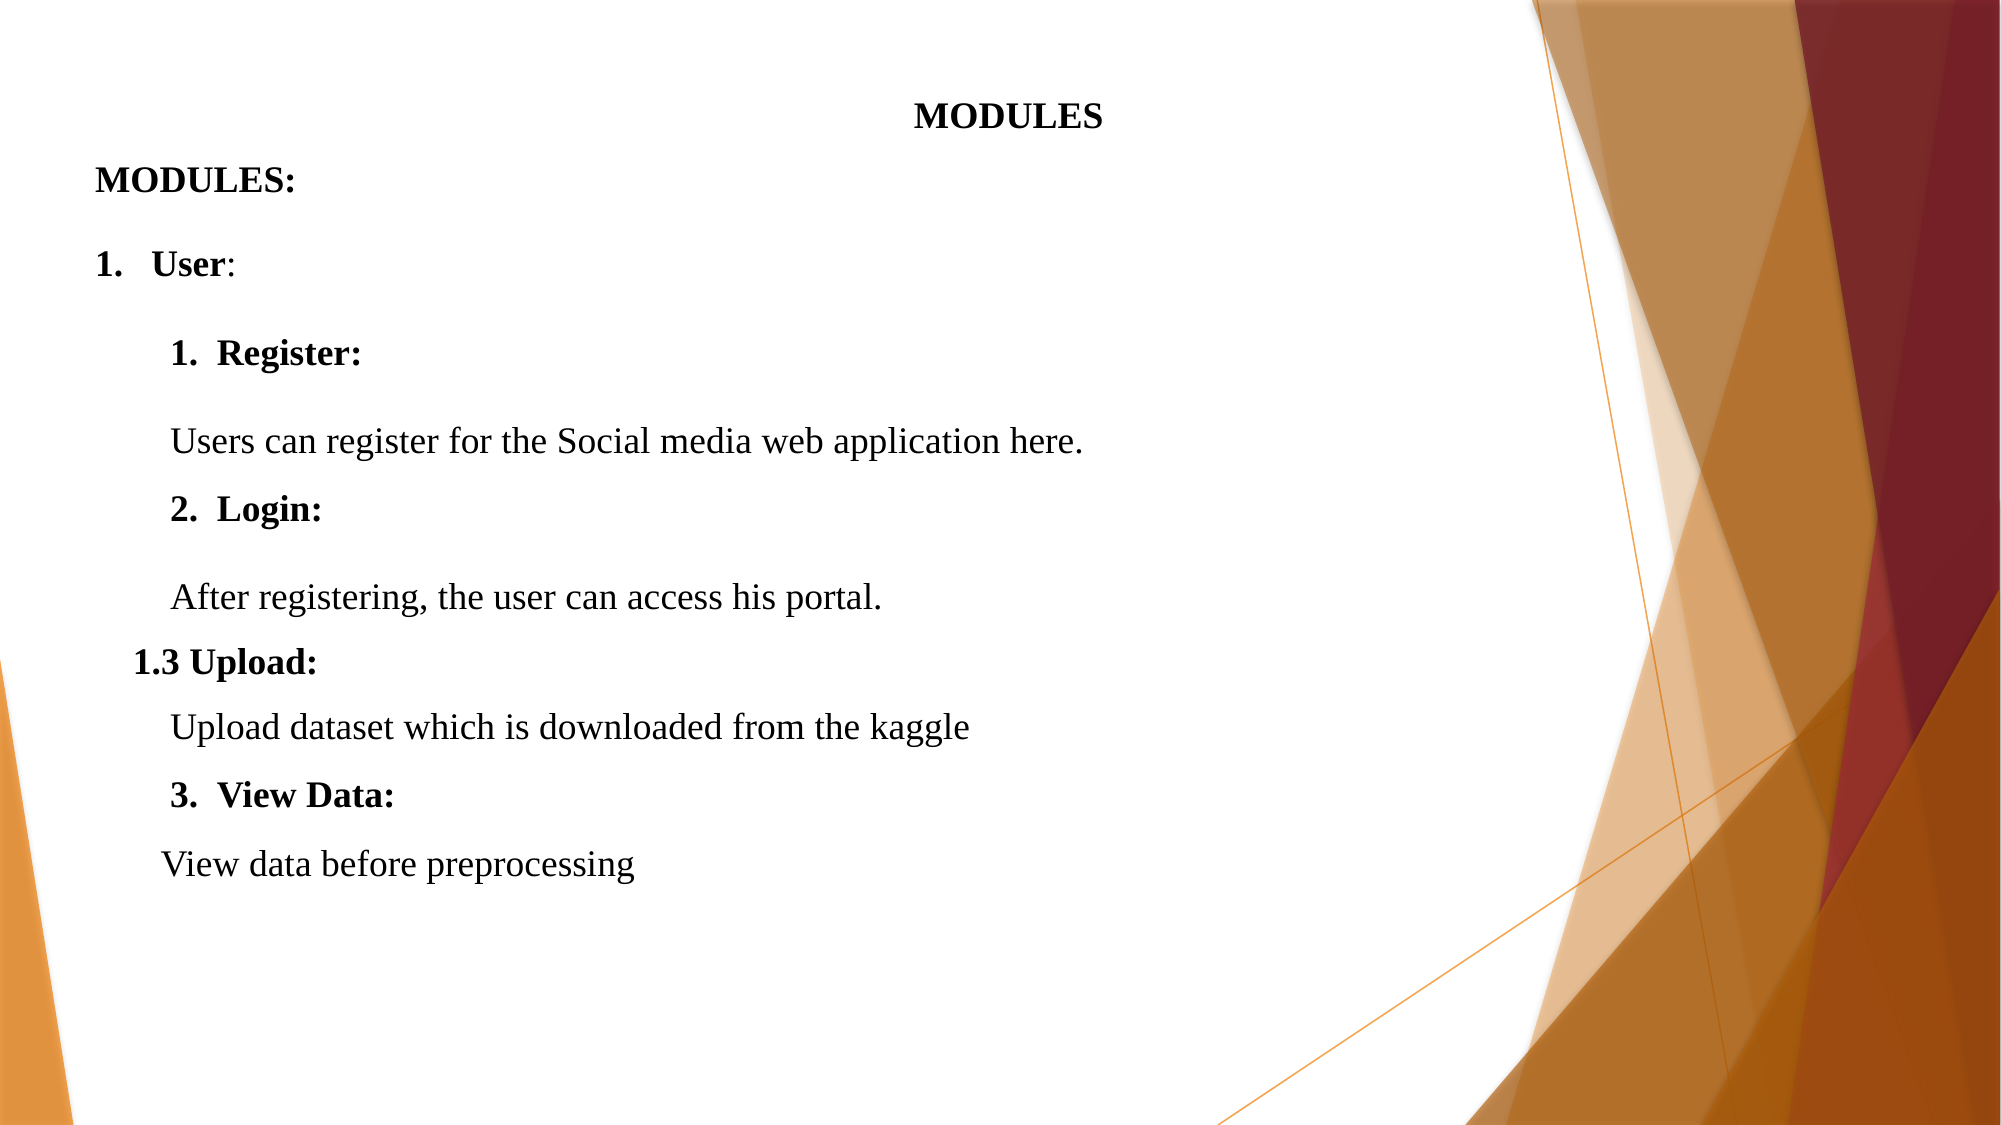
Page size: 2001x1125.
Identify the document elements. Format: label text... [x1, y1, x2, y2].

text_box MODULES MODULES: User: Register: Users can register for the Social media web application here. Login: After registering, the user can access his portal. 1.3 Upload: Upload dataset which is downloaded from the kaggle View Data: View data before preprocessing [80, 60, 1938, 940]
